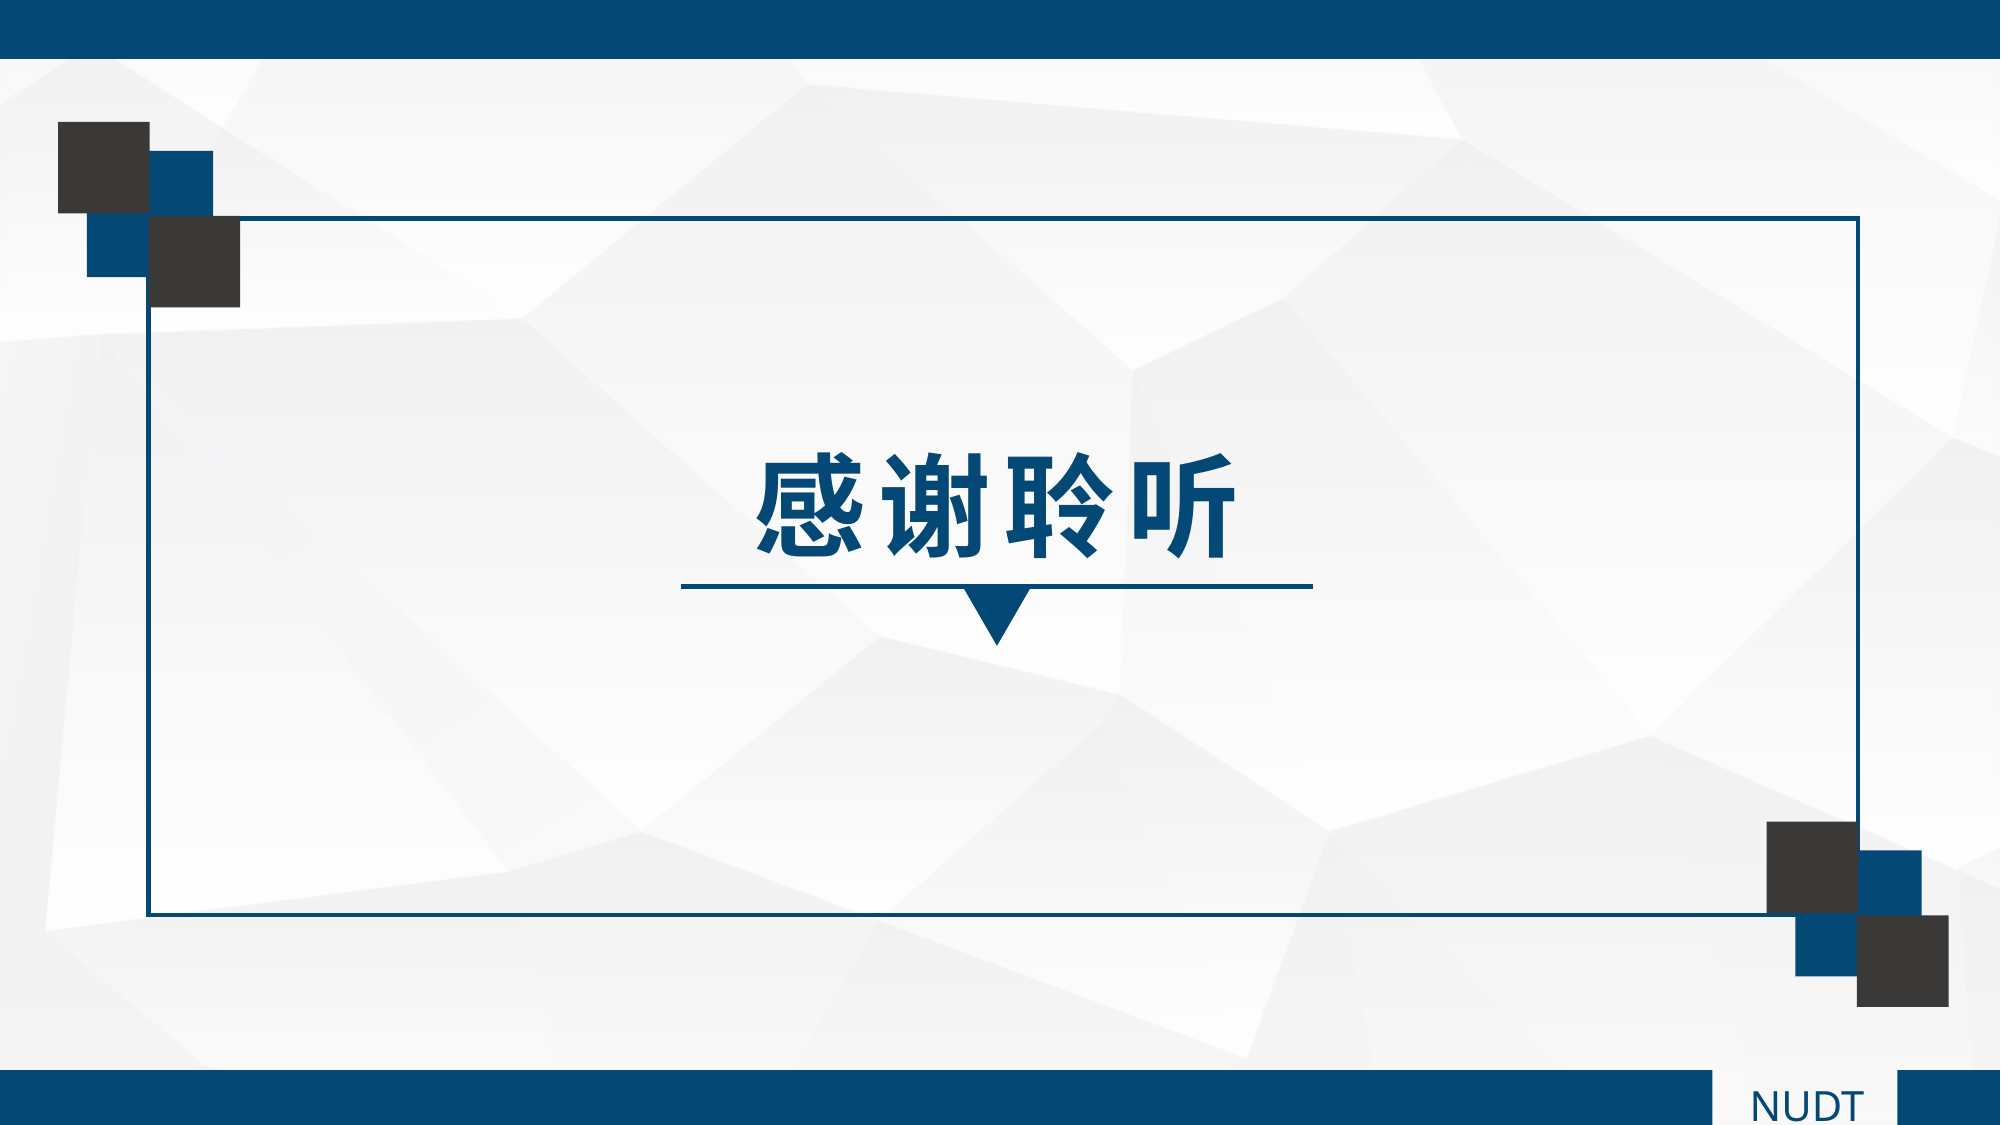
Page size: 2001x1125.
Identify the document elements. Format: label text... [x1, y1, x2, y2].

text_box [1766, 821, 1949, 1007]
text_box [0, 0, 2000, 60]
text_box [1896, 1069, 2000, 1125]
text_box NUDT [1683, 1072, 1930, 1125]
picture [0, 0, 2001, 1125]
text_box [58, 121, 241, 308]
text_box [0, 1069, 1713, 1125]
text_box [681, 586, 1313, 646]
text_box [147, 217, 1859, 916]
